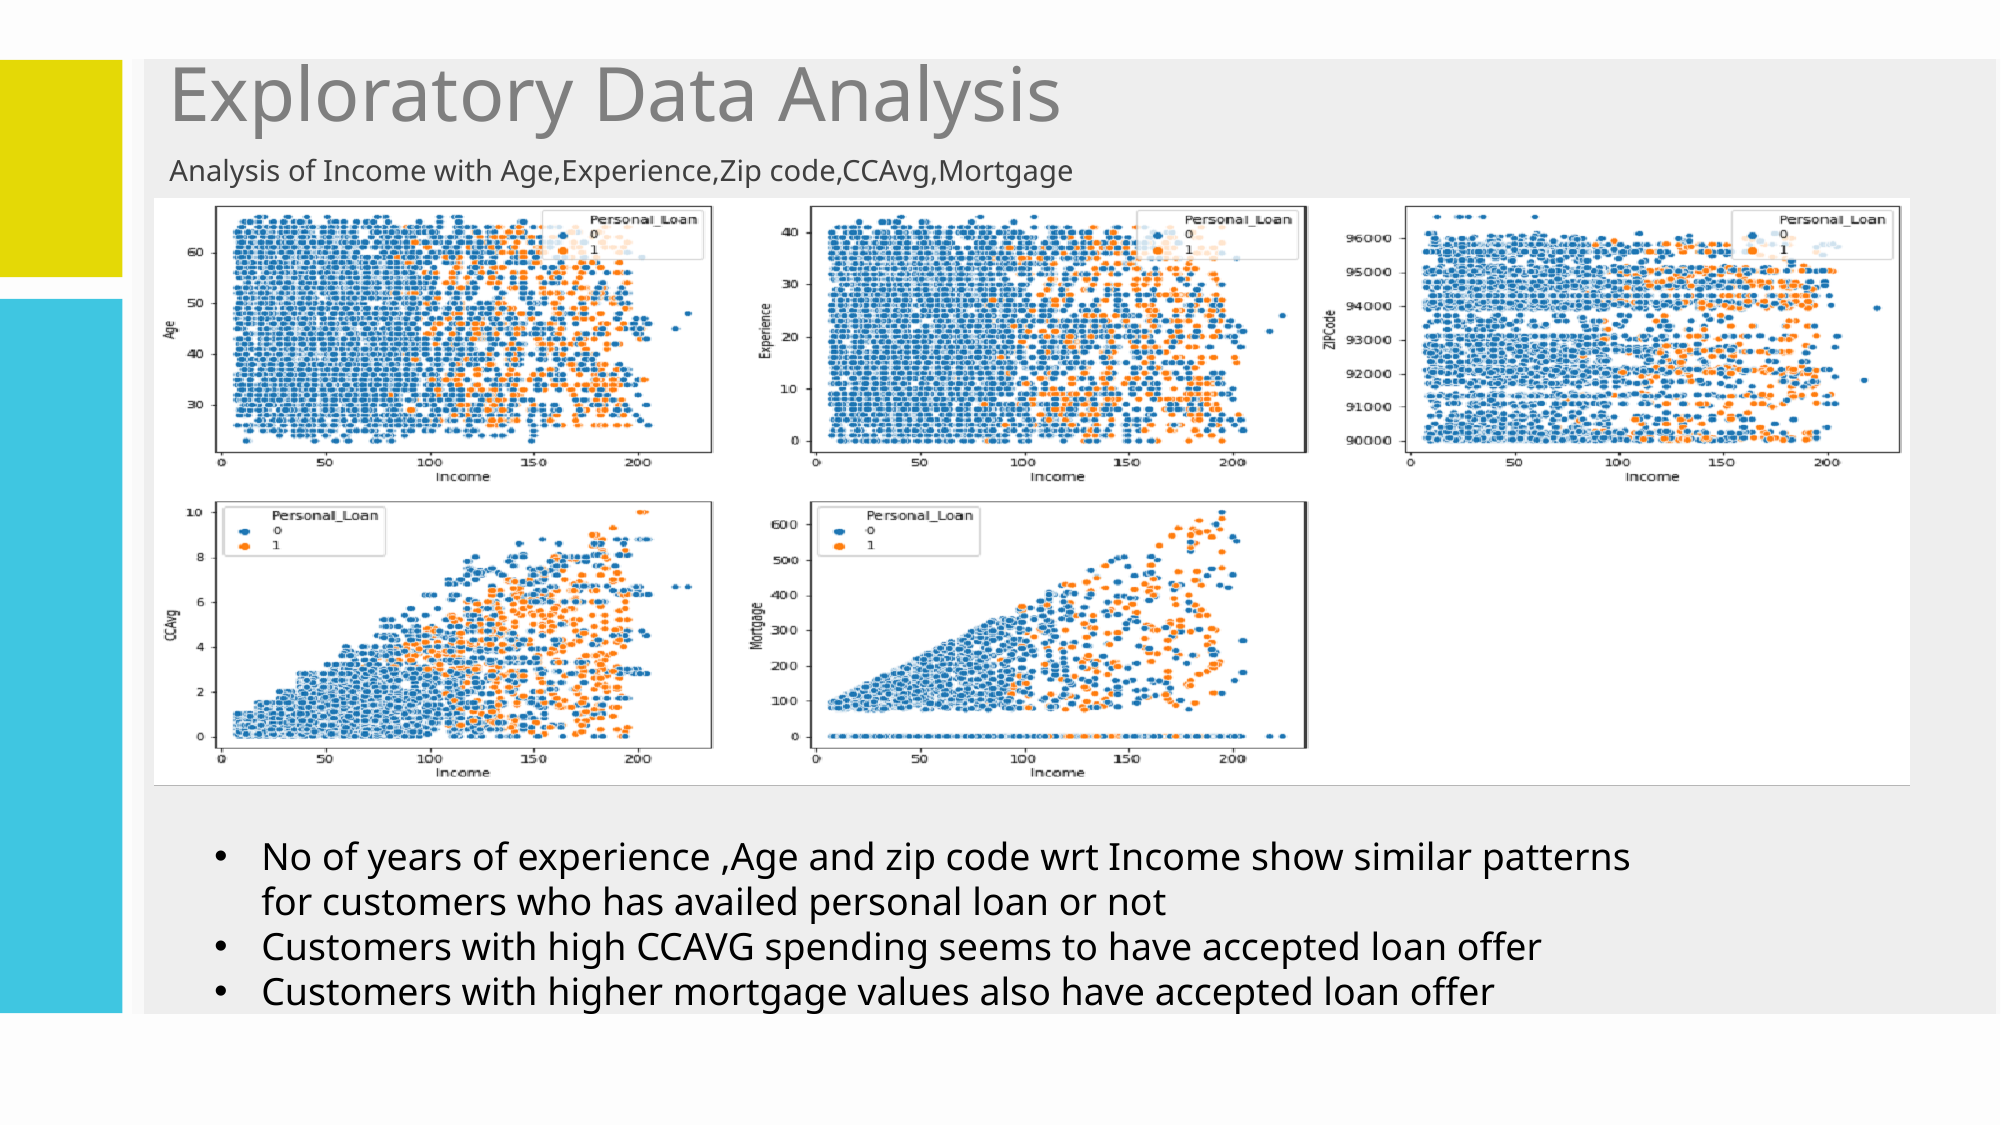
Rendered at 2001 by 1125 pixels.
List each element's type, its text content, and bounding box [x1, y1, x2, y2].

list Analysis of Income with Age,Experience,Zip code,CCAvg,Mortgage [154, 148, 1880, 197]
list Analysis of Income with Age,Experience,Zip code,CCAvg,Mortgage [154, 786, 1880, 1014]
title Exploratory Data Analysis [153, 59, 1879, 136]
text_box No of years of experience ,Age and zip code wrt Income show similar patterns for customers who has availed personal loan or not Customers with high CCAVG spending seems to have accepted loan offer Customers with higher mortgage values also have accepted loan offer [199, 826, 1657, 1021]
picture [110, 59, 2001, 1014]
